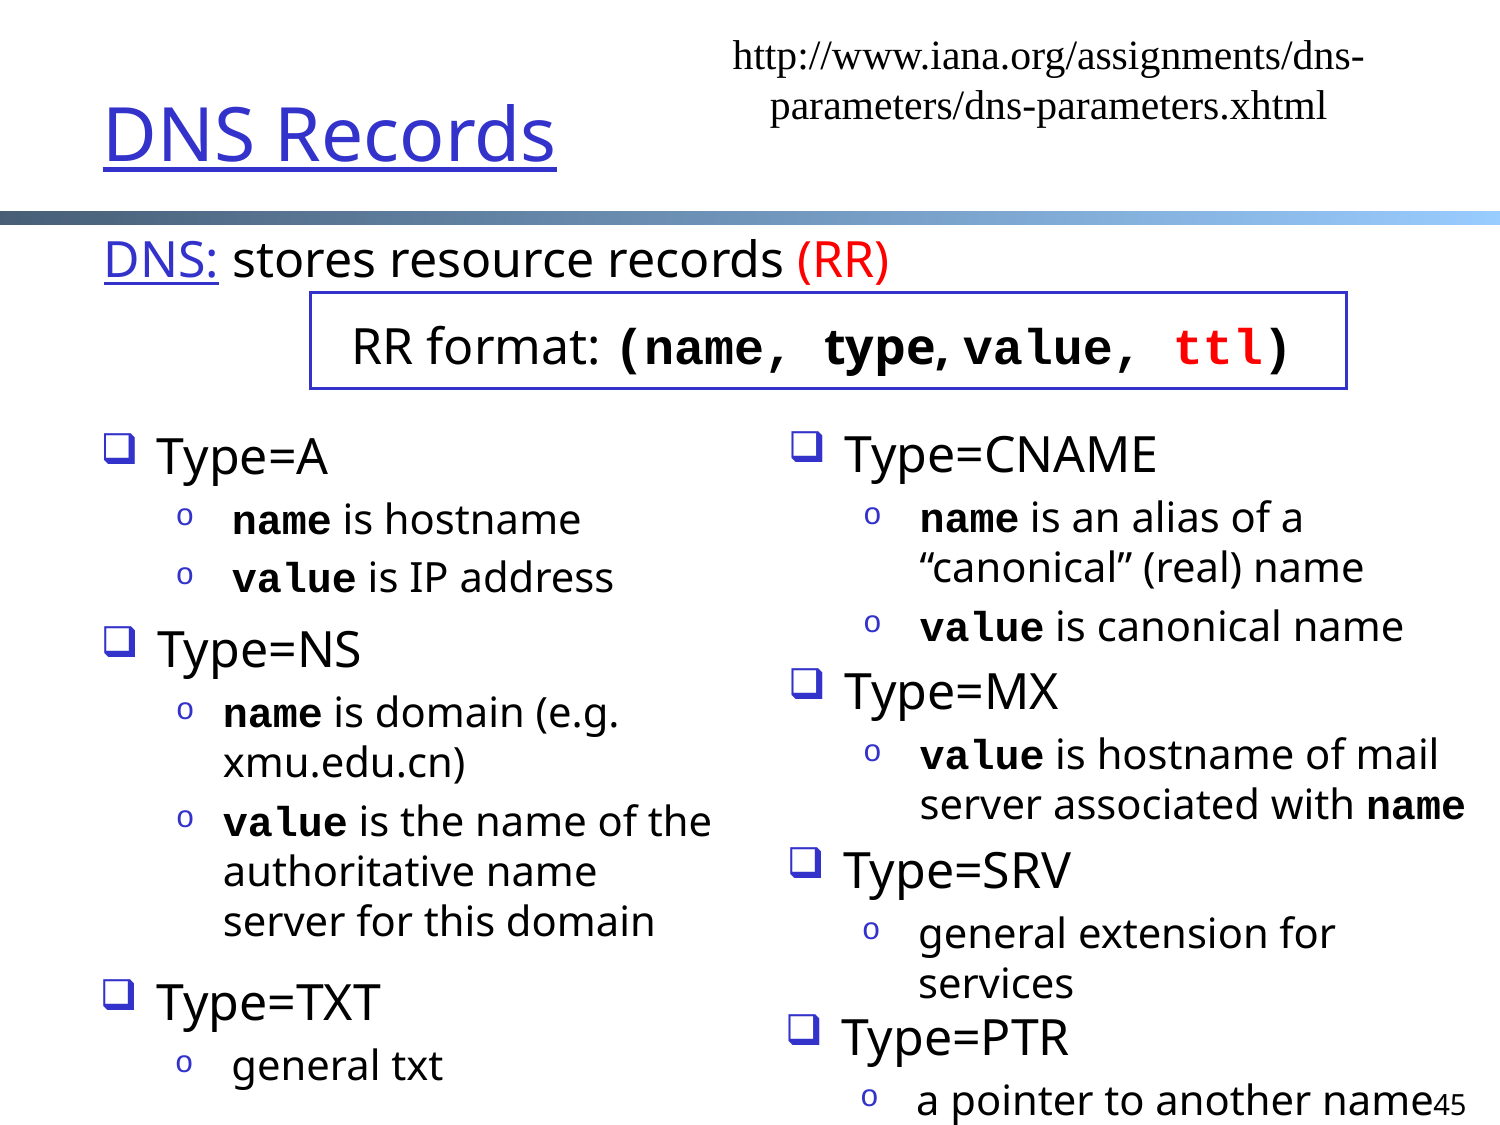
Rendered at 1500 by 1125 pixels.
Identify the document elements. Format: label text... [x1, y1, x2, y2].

text_box Type=MX value is hostname of mail server associated with name [773, 652, 1500, 830]
list DNS: stores resource records (RR) [89, 220, 1372, 305]
list Type=NS name is domain (e.g. xmu.edu.cn) value is the name of the authoritative name server for this domain [85, 610, 743, 963]
text_box Type=A name is hostname value is IP address [85, 416, 711, 631]
slide_number 45 [1406, 1113, 1482, 1125]
text_box Type=SRV general extension for services [772, 830, 1500, 997]
text_box Type=PTR a pointer to another name [770, 997, 1500, 1113]
title DNS Records [87, 37, 1363, 225]
text_box Type=TXT general txt [85, 963, 815, 1125]
text_box http://www.iana.org/assignments/dns-parameters/dns-parameters.xhtml [673, 20, 1424, 135]
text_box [1424, 212, 1428, 224]
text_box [294, 291, 1351, 389]
text_box Type=CNAME name is an alias of a “canonical” (real) name value is canonical name [773, 415, 1424, 652]
